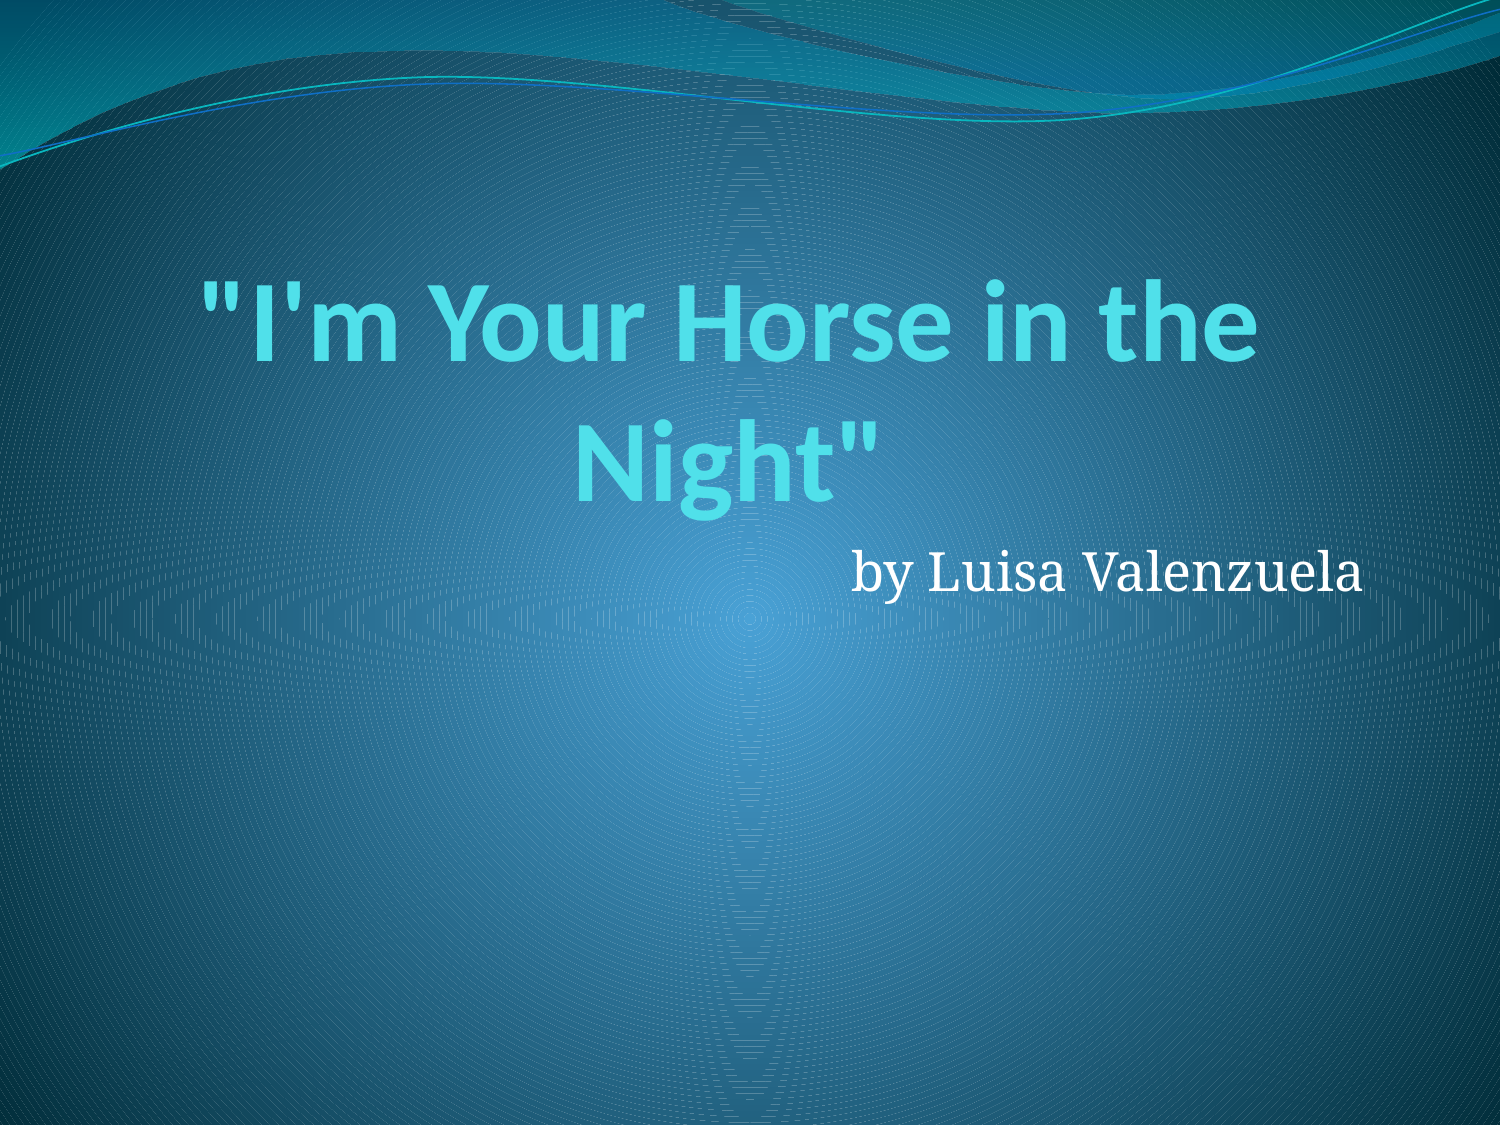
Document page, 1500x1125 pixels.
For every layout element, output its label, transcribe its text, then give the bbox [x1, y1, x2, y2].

subtitle by Luisa Valenzuela [87, 529, 1376, 818]
title "I'm Your Horse in the Night" [87, 224, 1376, 525]
